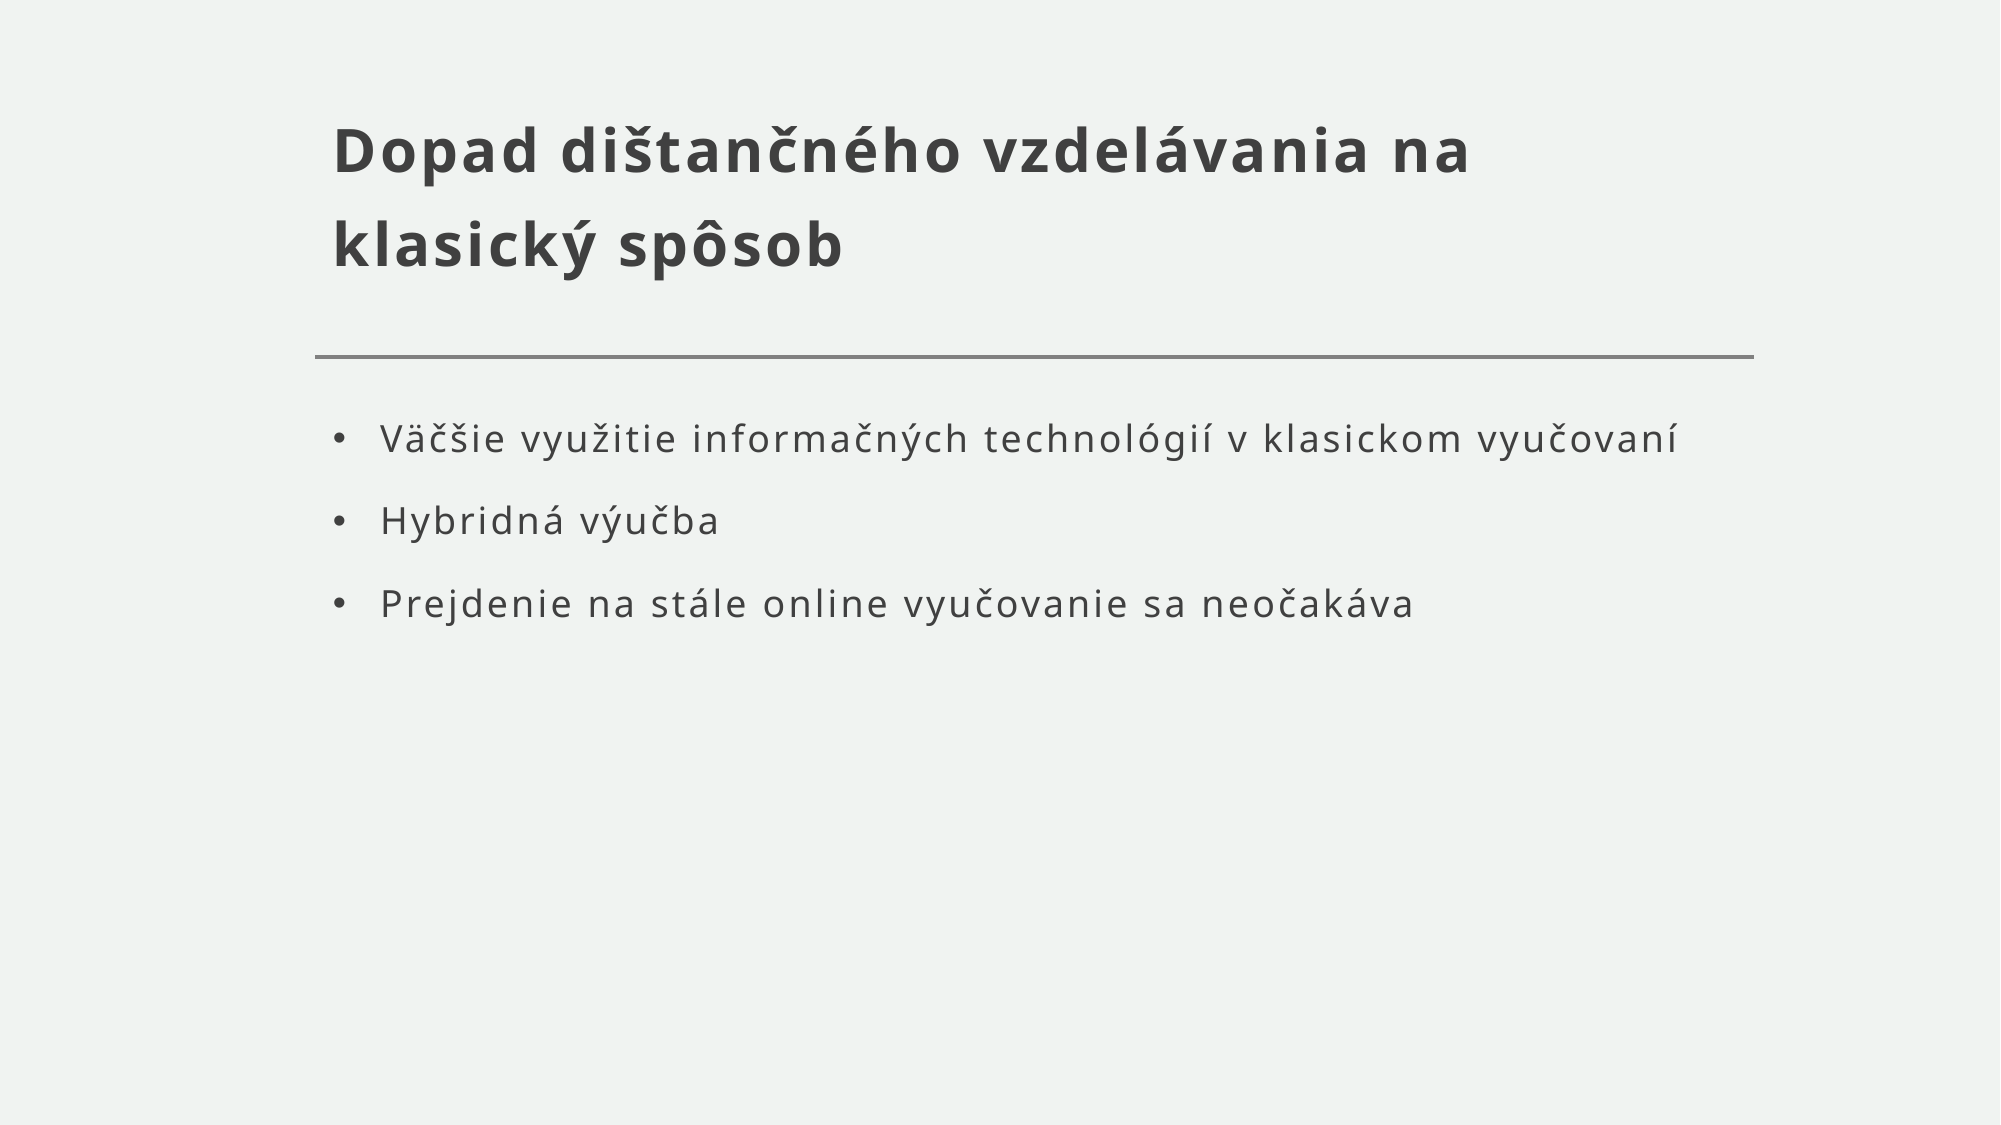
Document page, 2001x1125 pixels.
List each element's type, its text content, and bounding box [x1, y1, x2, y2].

list Väčšie využitie informačných technológií v klasickom vyučovaní Hybridná výučba Prejdenie na stále online vyučovanie sa neočakáva [315, 379, 1754, 979]
title Dopad dištančného vzdelávania na klasický spôsob [315, 72, 1754, 294]
